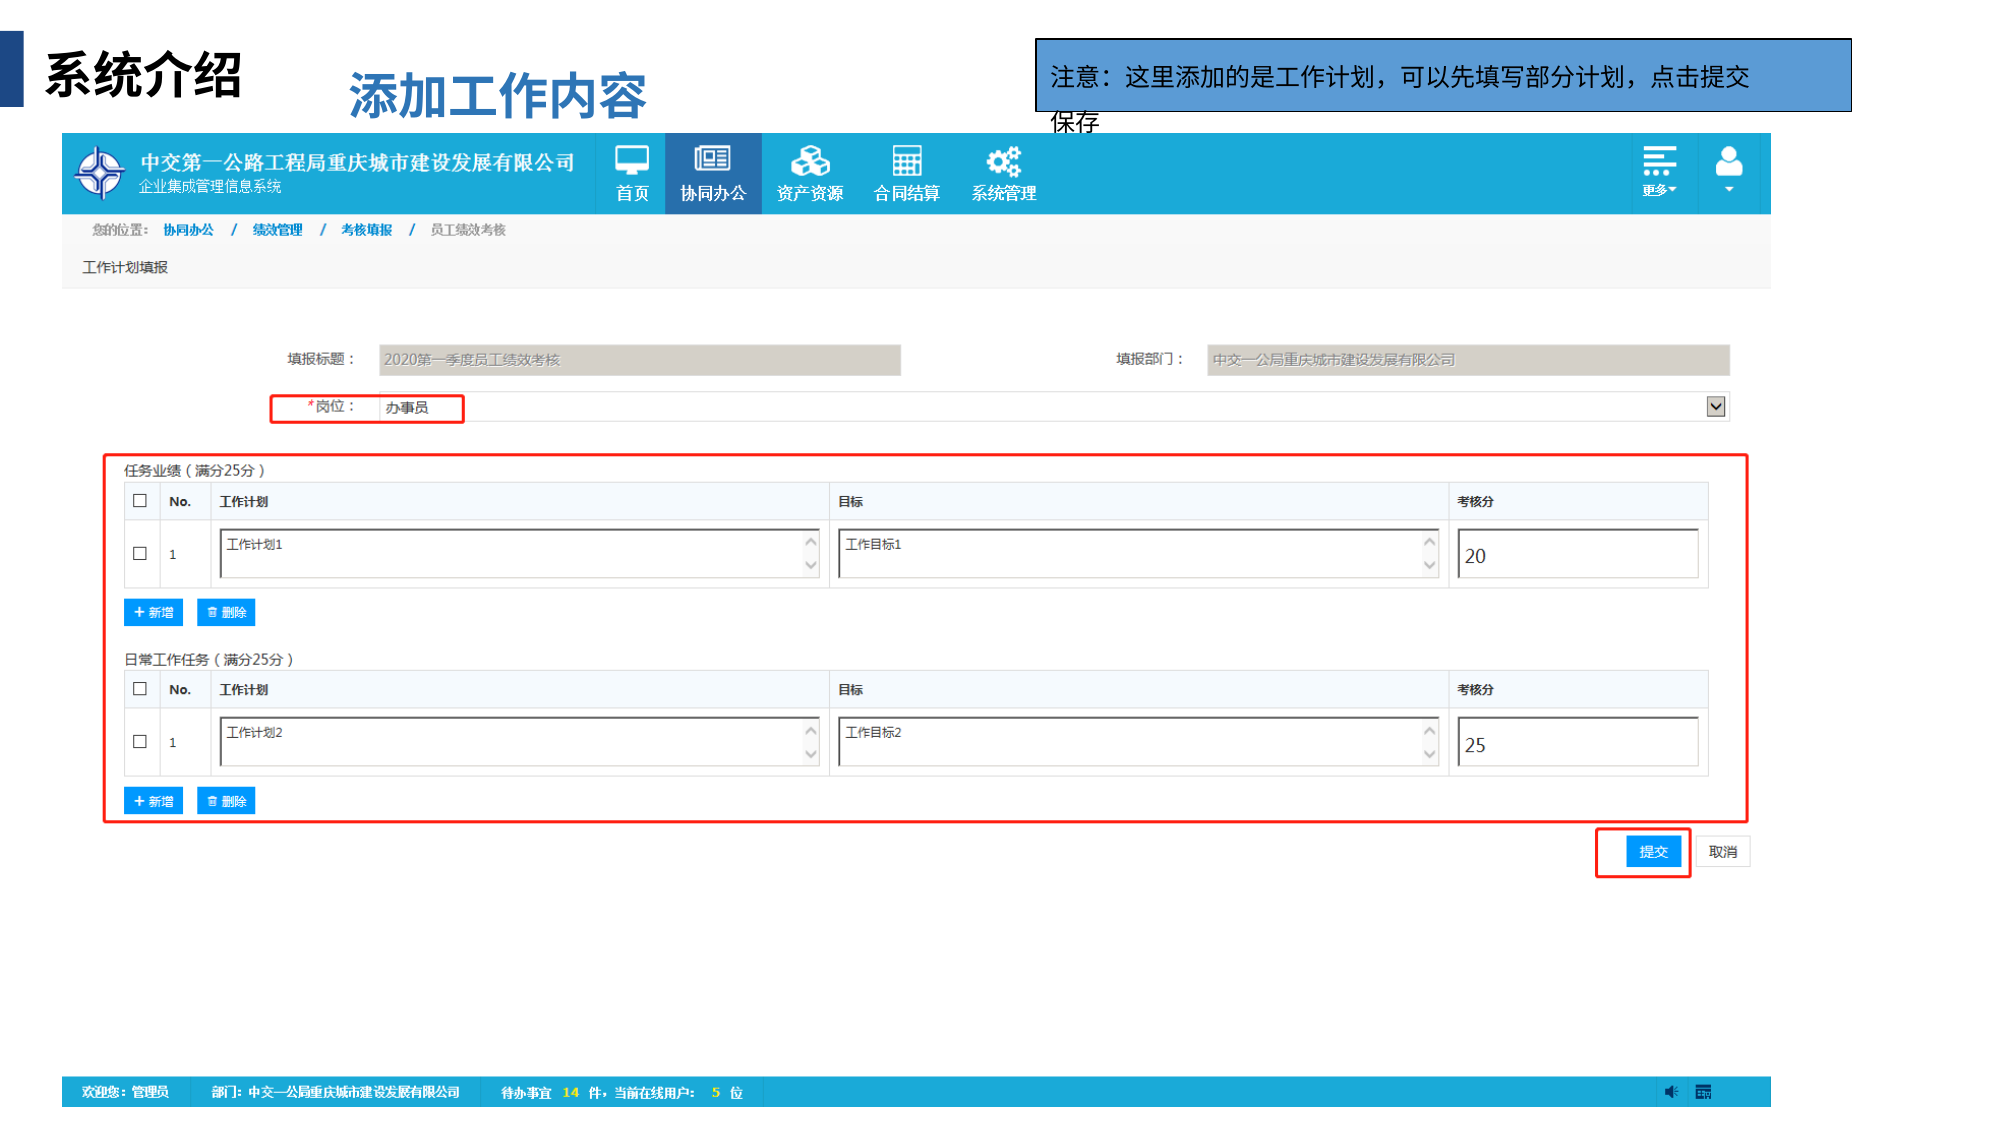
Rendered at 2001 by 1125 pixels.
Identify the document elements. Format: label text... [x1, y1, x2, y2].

text_box 添加工作内容 [341, 57, 1113, 131]
picture [62, 132, 1771, 1108]
text_box 系统介绍 [28, 36, 984, 111]
text_box 注意：这里添加的是工作计划，可以先填写部分计划，点击提交保存 [1035, 39, 1852, 112]
text_box [0, 30, 24, 107]
